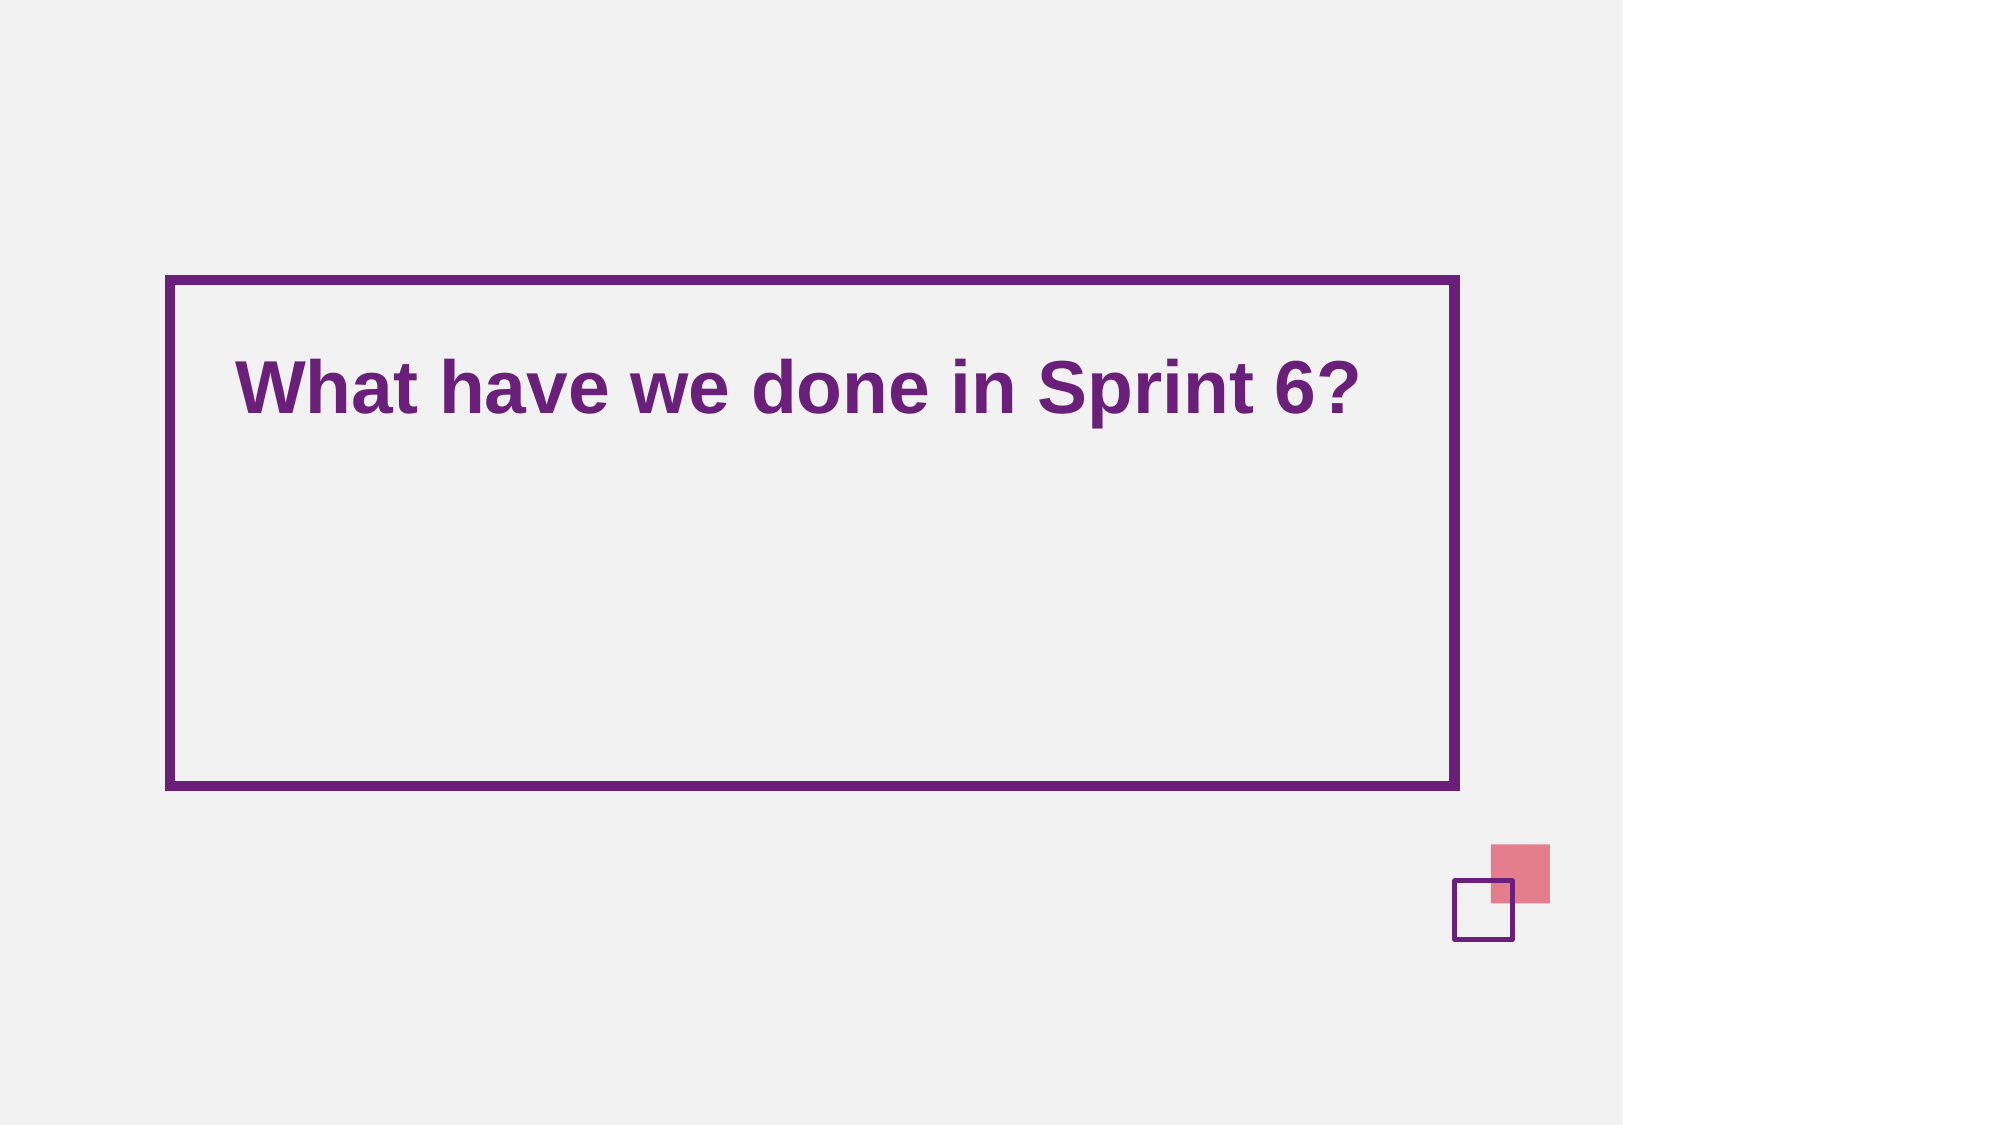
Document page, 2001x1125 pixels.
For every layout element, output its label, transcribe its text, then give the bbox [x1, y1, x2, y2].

list What have we done in Sprint 6? [220, 346, 1389, 692]
